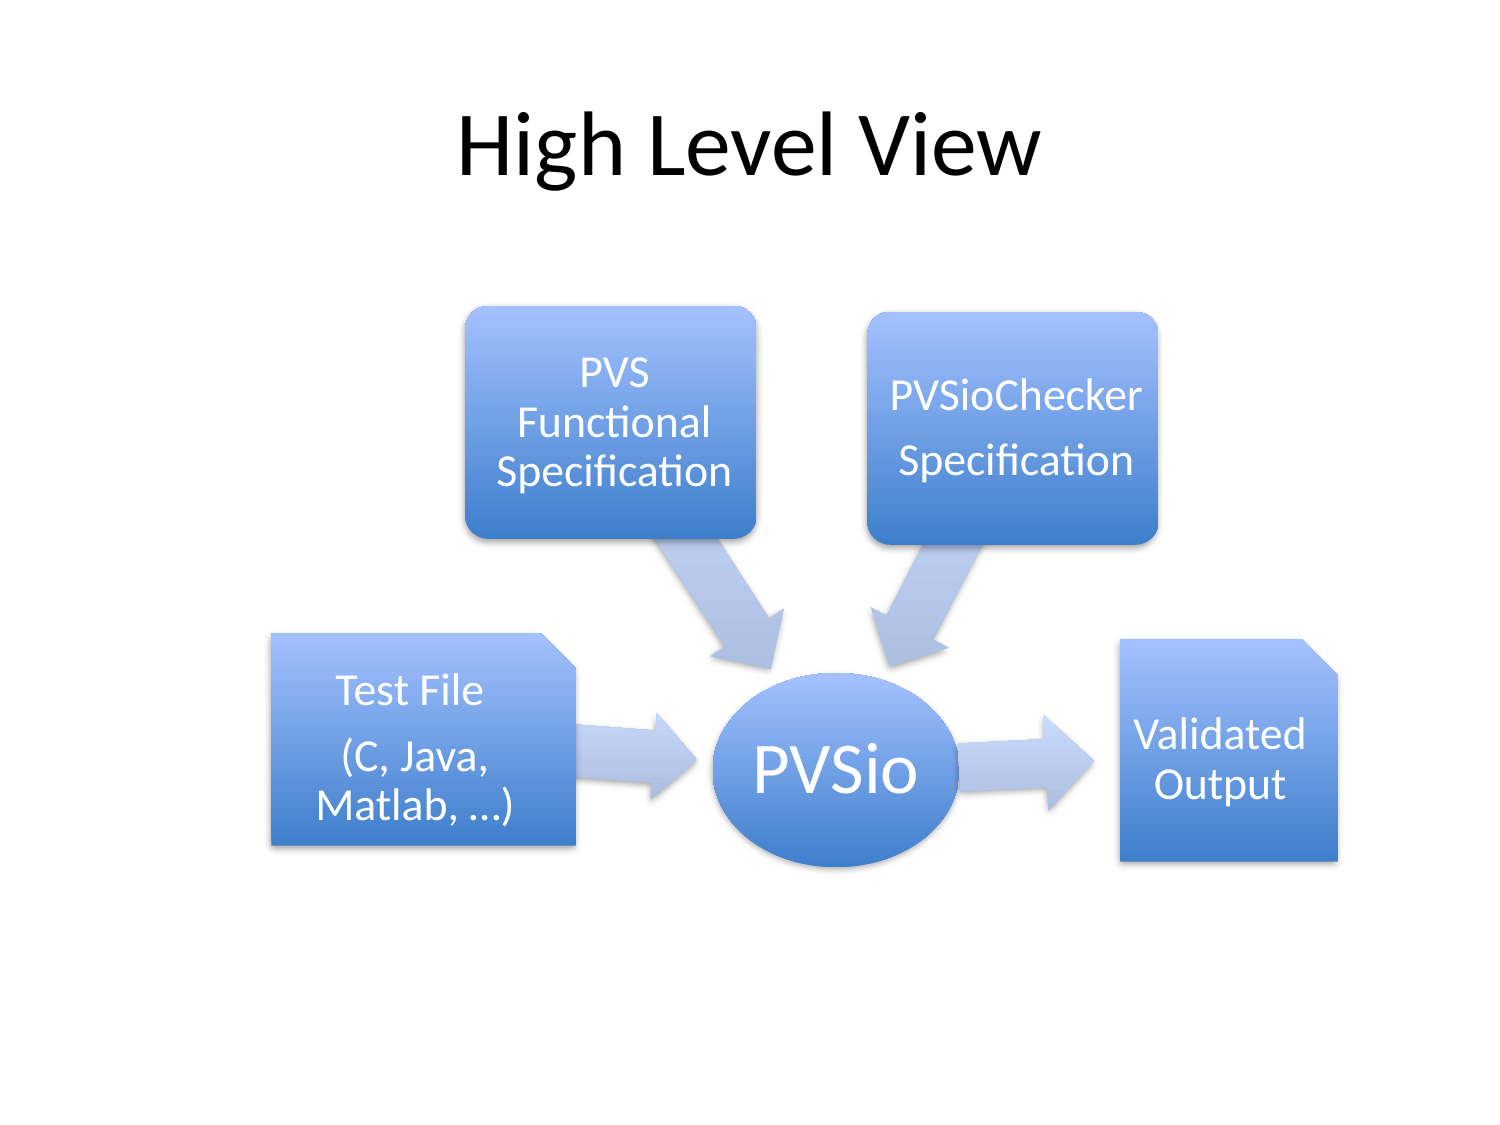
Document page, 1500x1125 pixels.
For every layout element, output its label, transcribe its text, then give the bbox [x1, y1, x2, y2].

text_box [249, 228, 1386, 897]
title High Level View [75, 45, 1425, 233]
